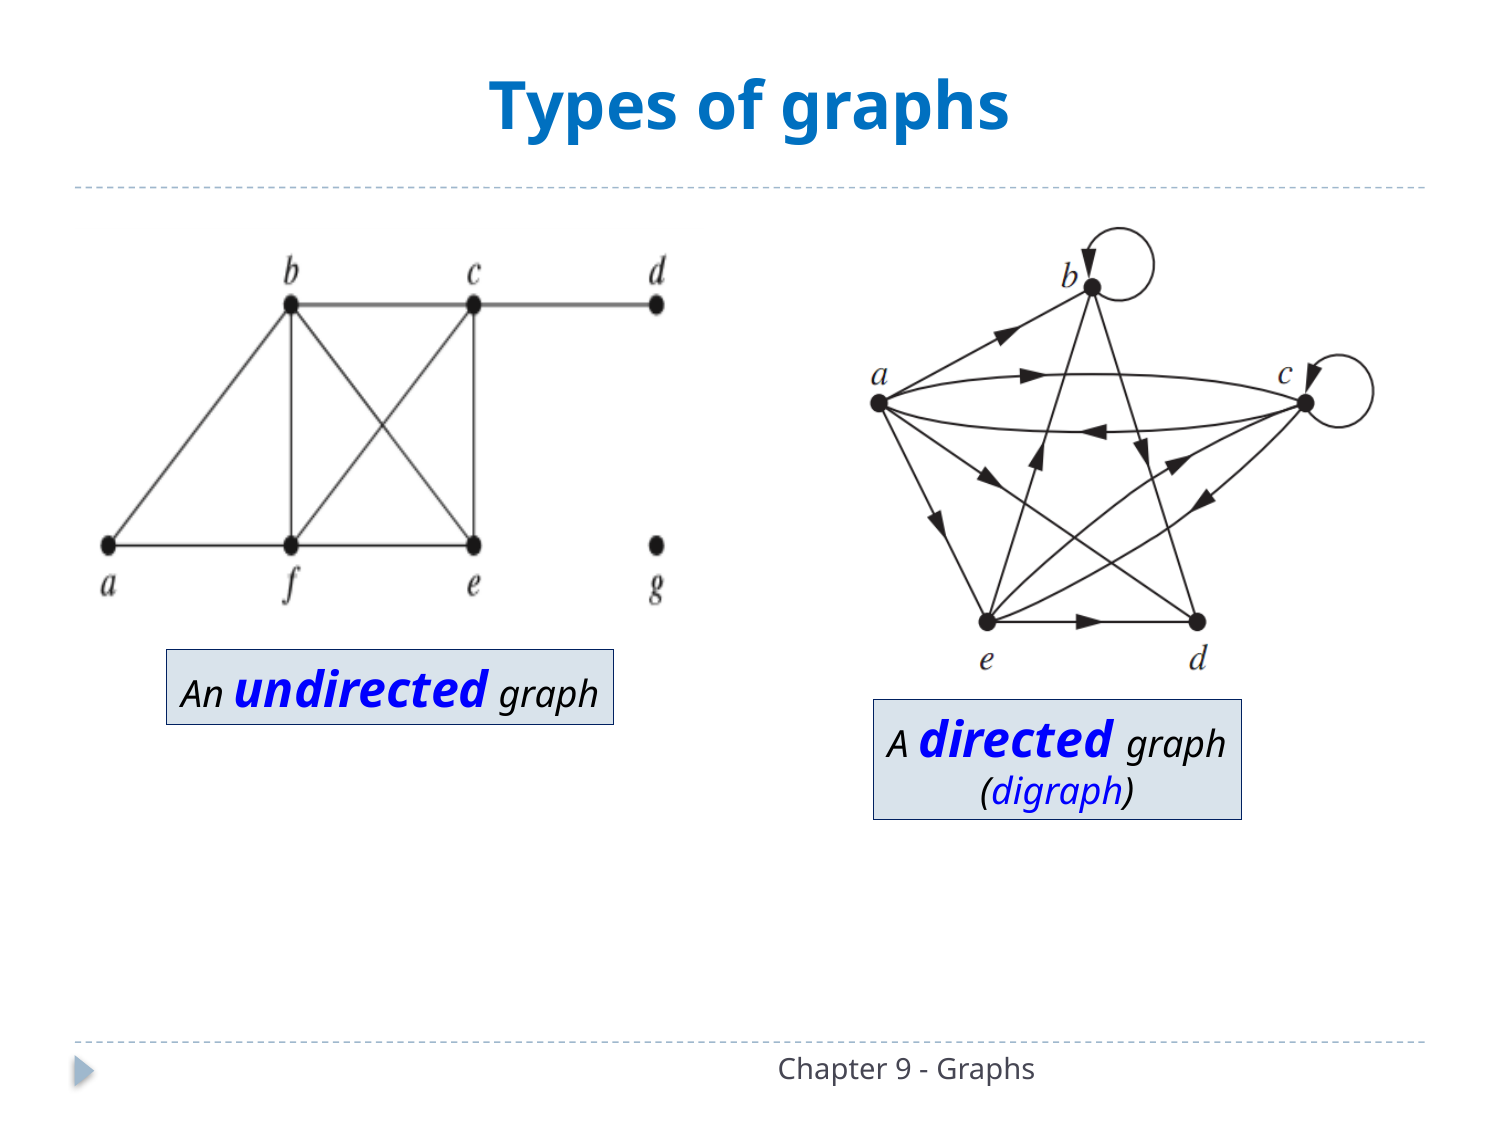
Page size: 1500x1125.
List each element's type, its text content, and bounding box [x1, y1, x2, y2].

text_box An undirected graph [166, 649, 614, 725]
footer Chapter 9 - Graphs [475, 1042, 1051, 1103]
picture [852, 212, 1388, 688]
picture [74, 227, 704, 628]
title Types of graphs [75, 0, 1425, 150]
text_box A directed graph (digraph) [873, 701, 1242, 820]
slide_number [100, 1042, 426, 1103]
